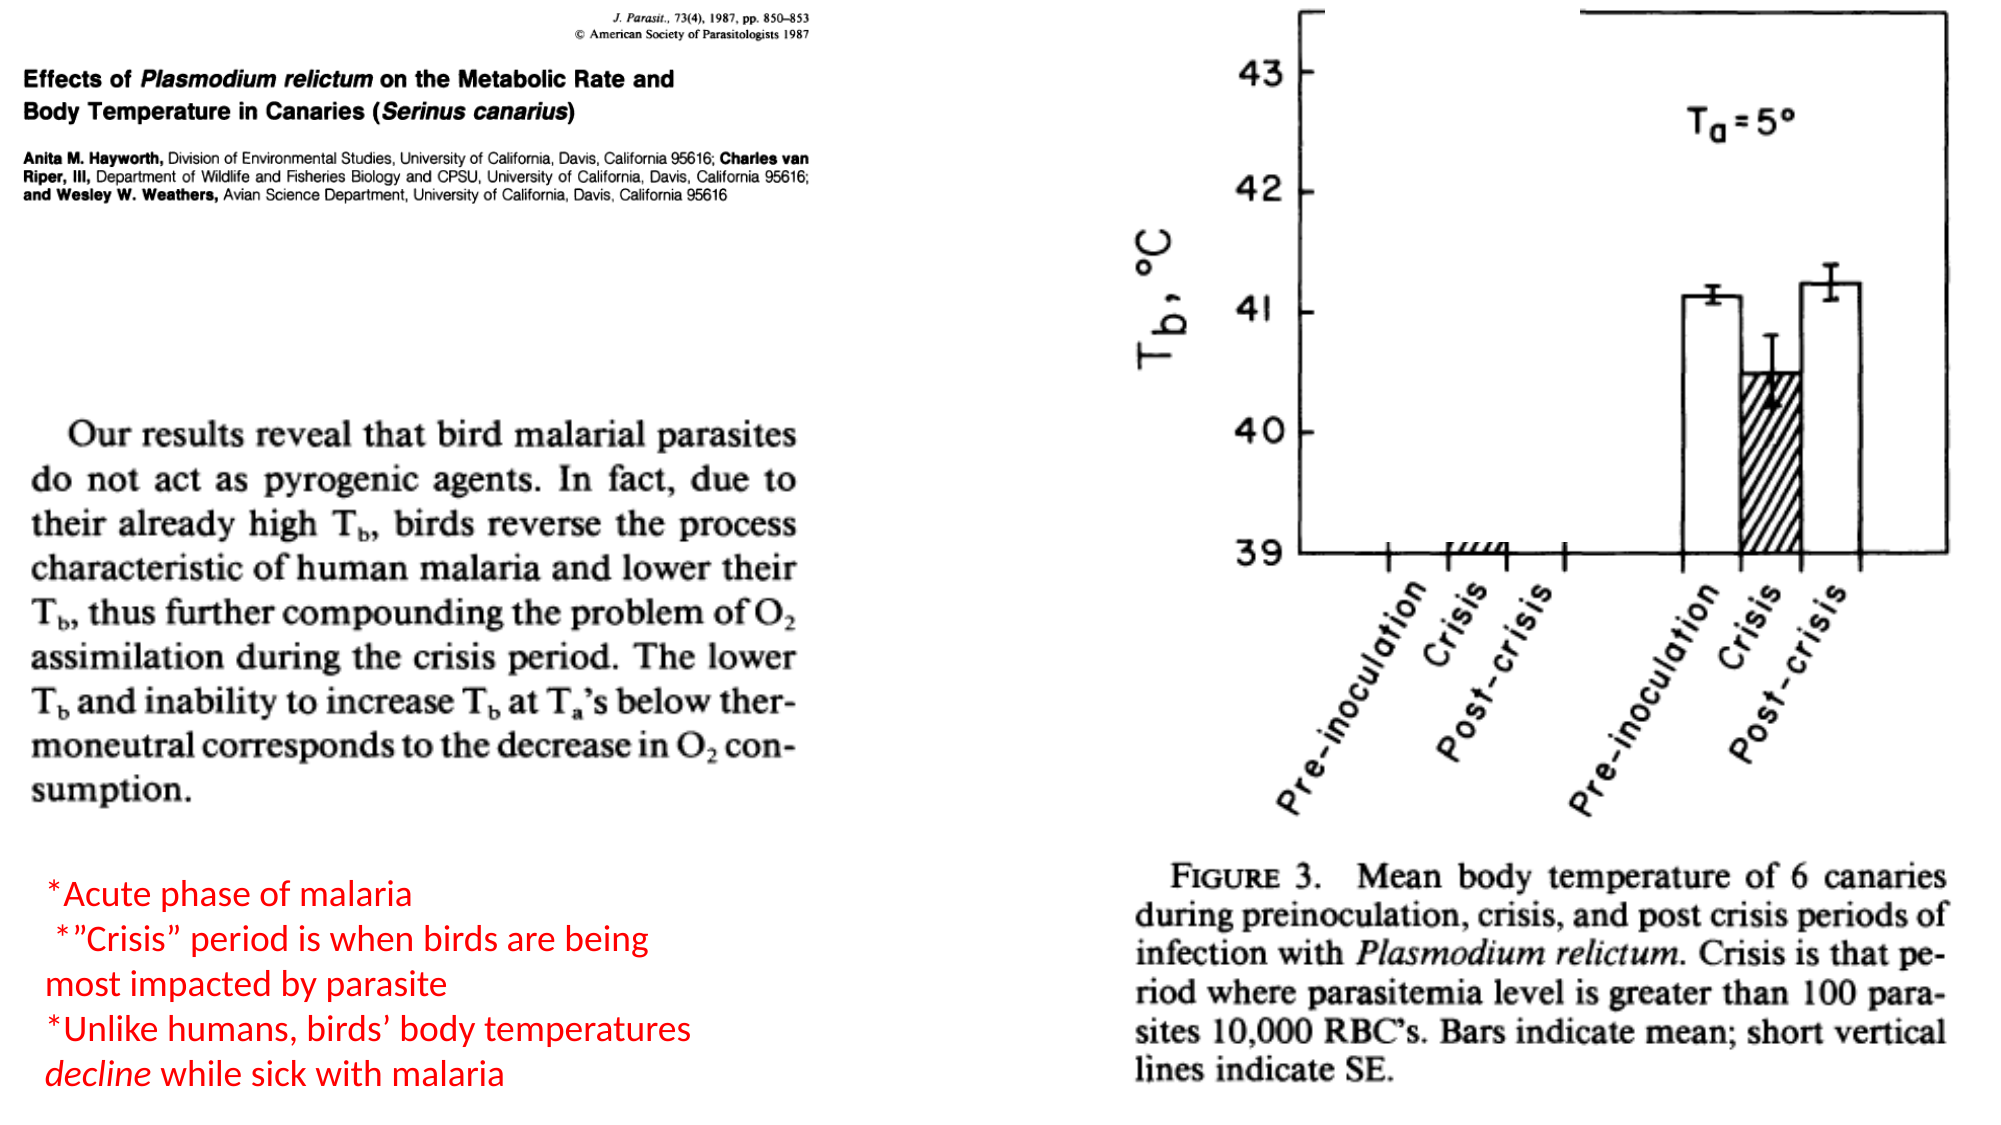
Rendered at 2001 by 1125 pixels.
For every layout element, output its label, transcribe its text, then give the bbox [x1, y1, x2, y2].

picture [1110, 0, 2000, 1125]
picture [0, 0, 845, 232]
text_box *Acute phase of malaria *”Crisis” period is when birds are being most impacted by parasite *Unlike humans, birds’ body temperatures decline while sick with malaria [30, 861, 710, 1102]
picture [5, 414, 890, 813]
